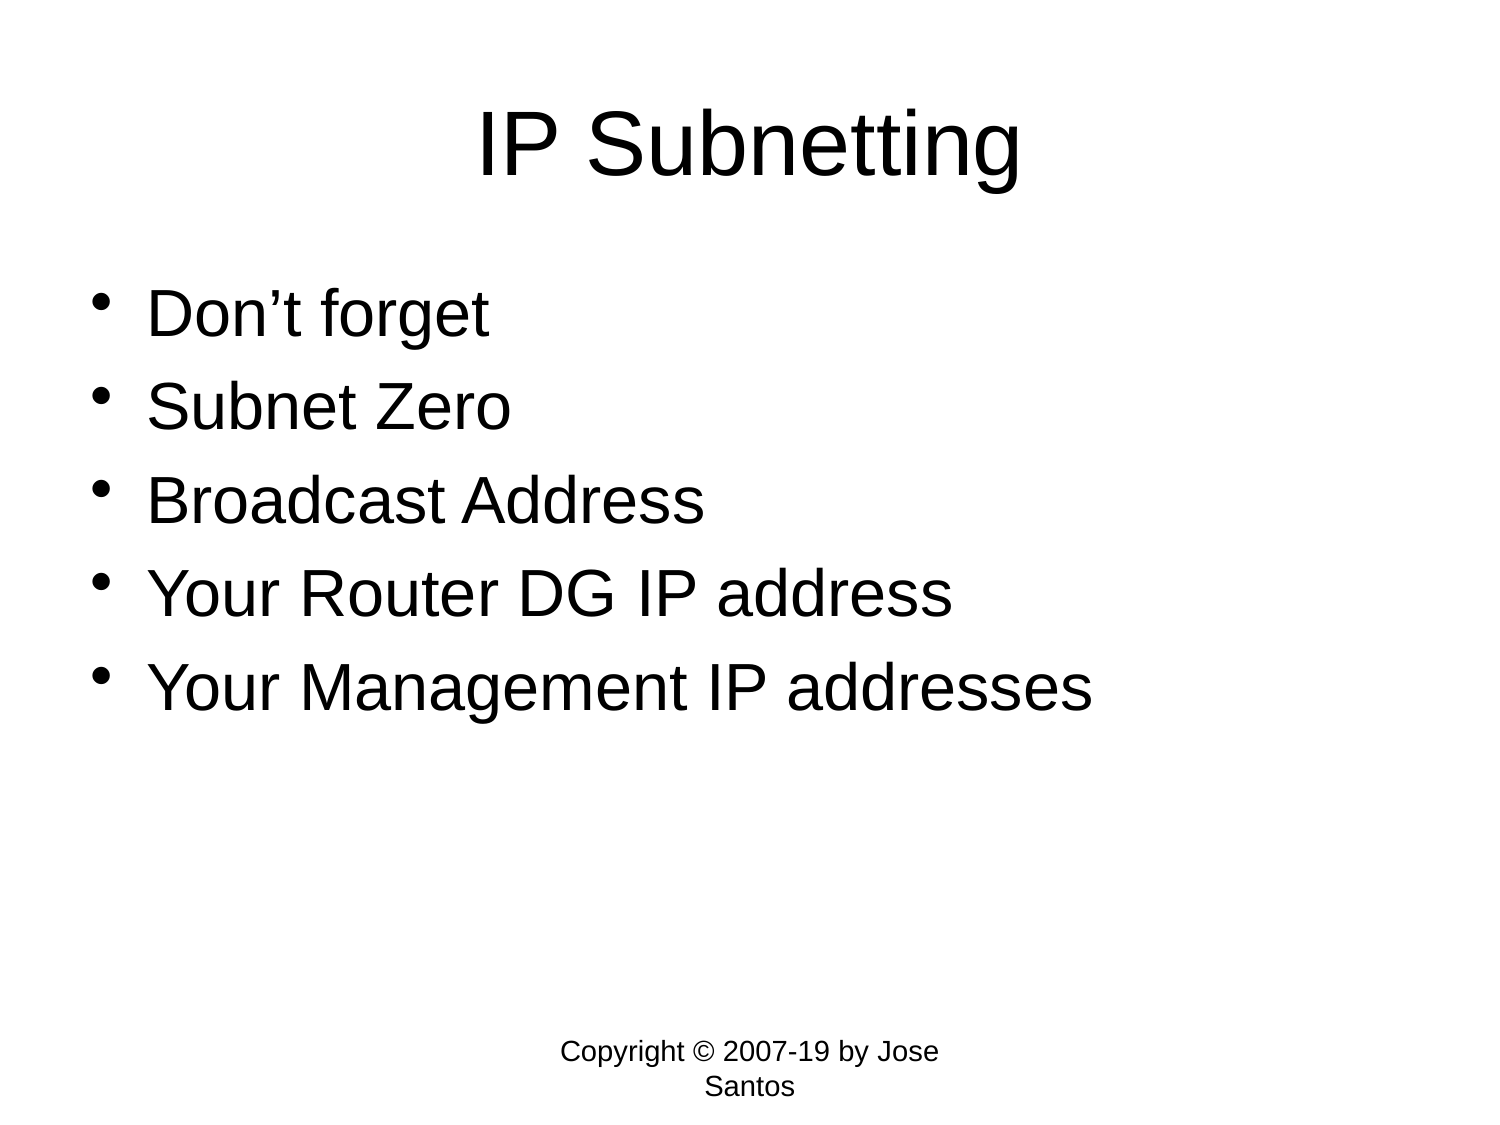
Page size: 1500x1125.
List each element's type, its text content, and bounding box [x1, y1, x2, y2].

footer Copyright © 2007-19 by Jose Santos [512, 1024, 988, 1103]
list Don’t forget Subnet Zero Broadcast Address Your Router DG IP address Your Management IP addresses [75, 262, 1425, 1005]
title IP Subnetting [75, 45, 1425, 233]
